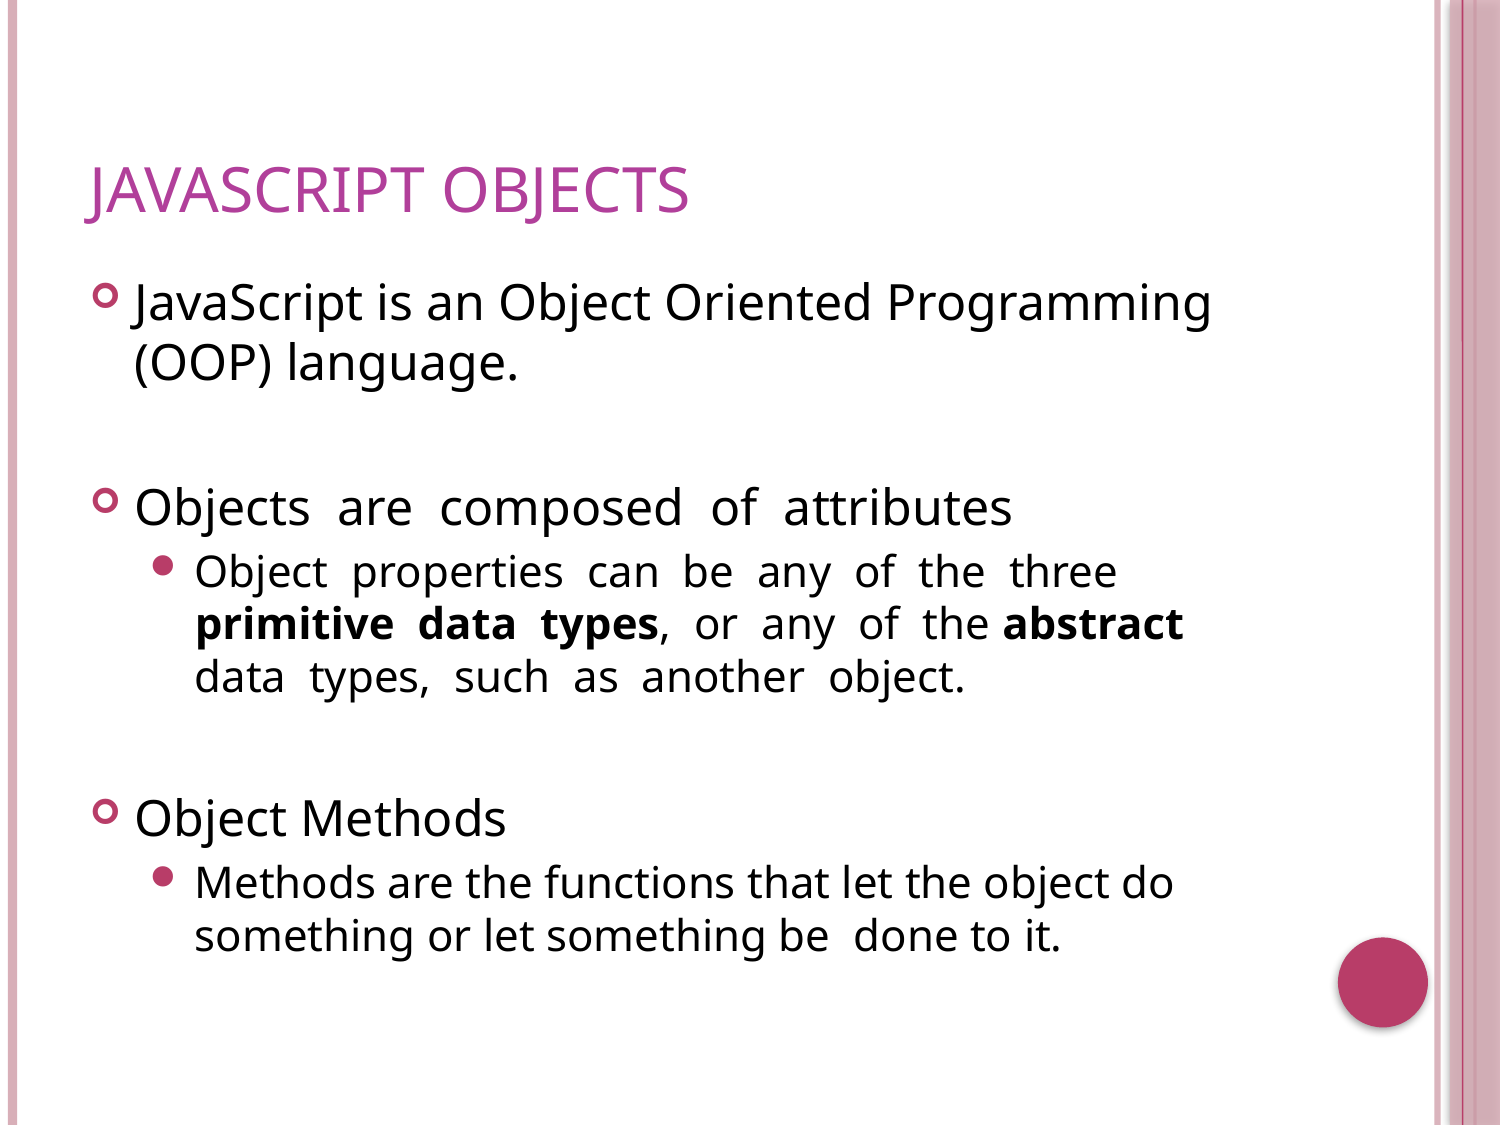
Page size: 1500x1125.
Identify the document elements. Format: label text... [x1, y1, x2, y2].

list JavaScript is an Object Oriented Programming (OOP) language. Objects are composed of attributes Object properties can be any of the three primitive data types, or any of the abstract data types, such as another object. Object Methods Methods are the functions that let the object do something or let something be done to it. [75, 262, 1300, 1062]
title JavaScript Objects [75, 45, 1300, 233]
